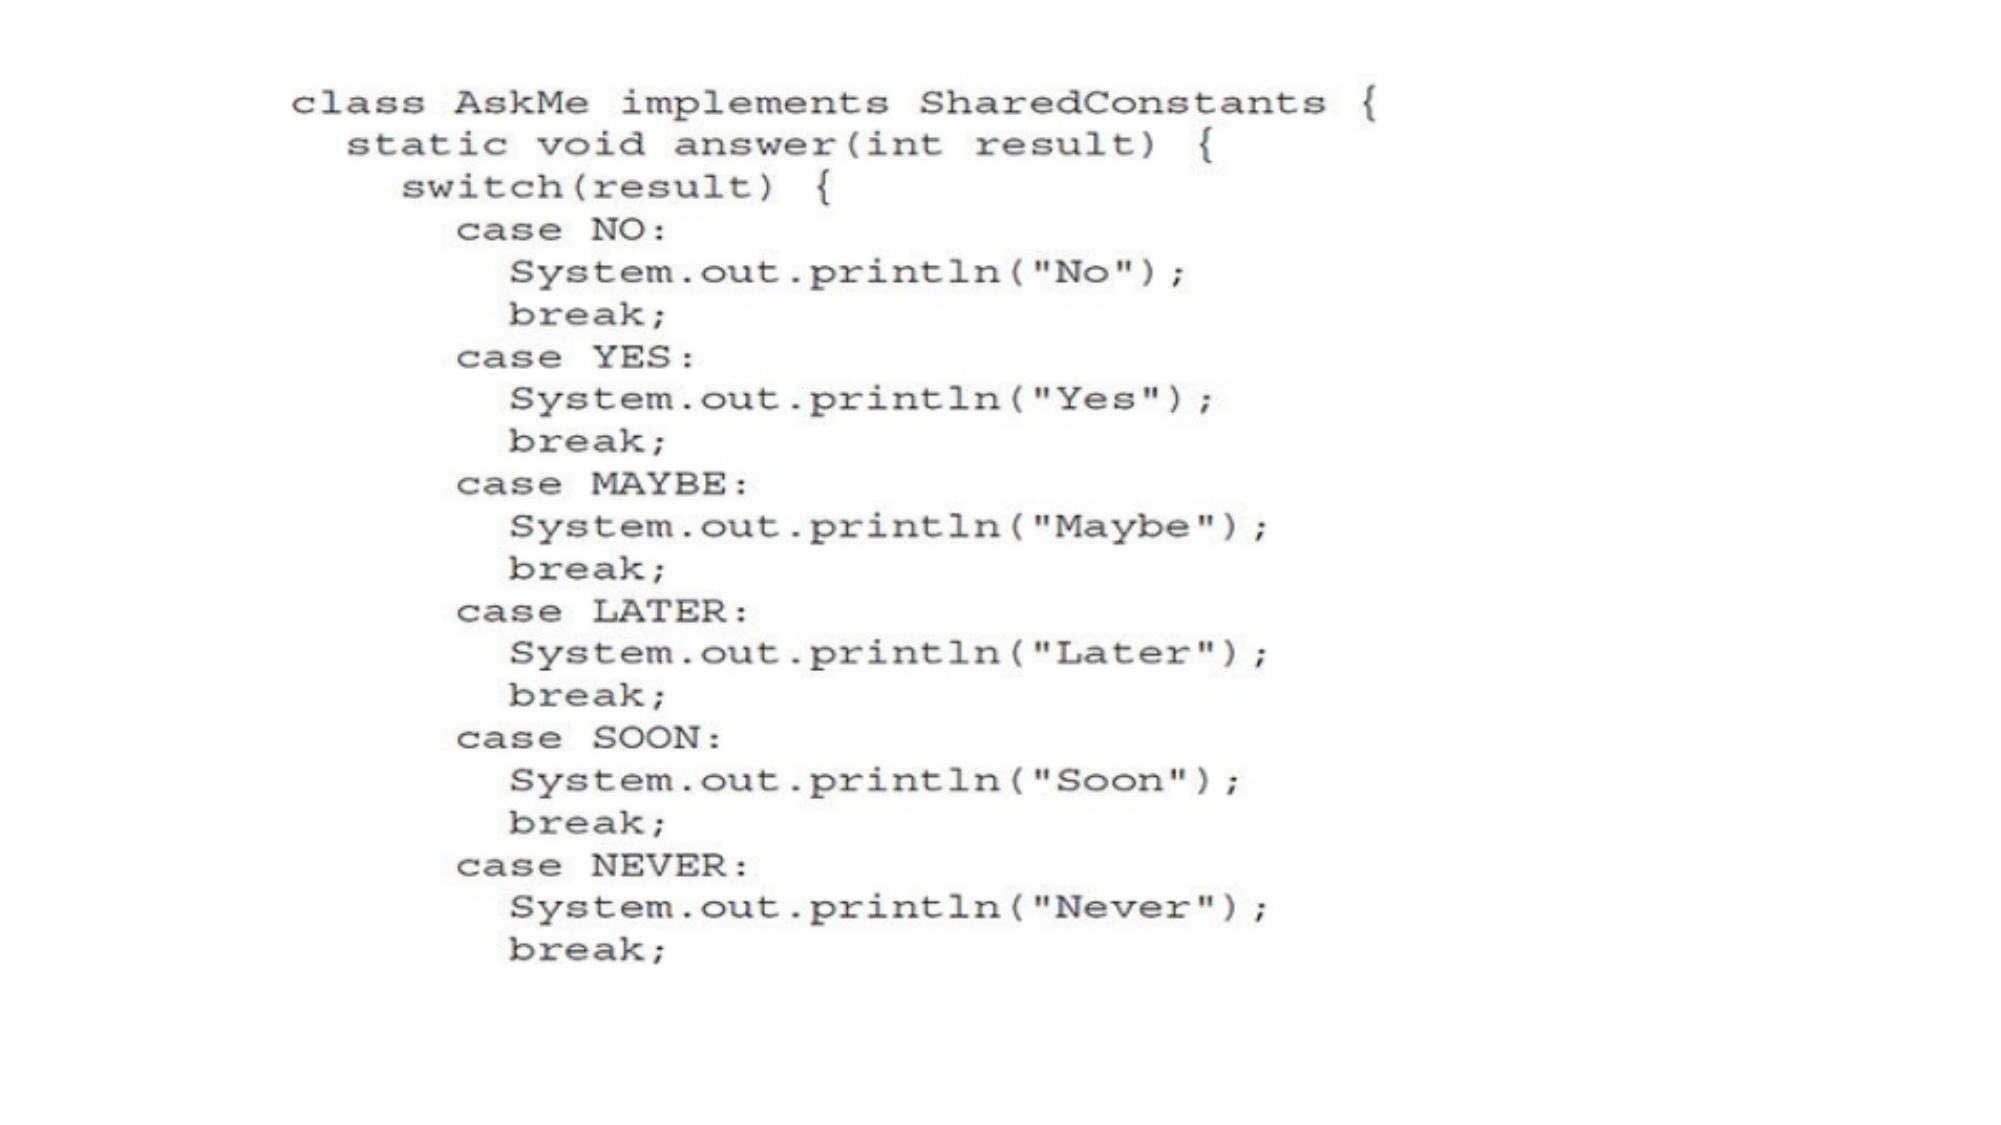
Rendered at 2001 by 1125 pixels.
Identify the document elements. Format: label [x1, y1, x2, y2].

list [211, 73, 1663, 1032]
